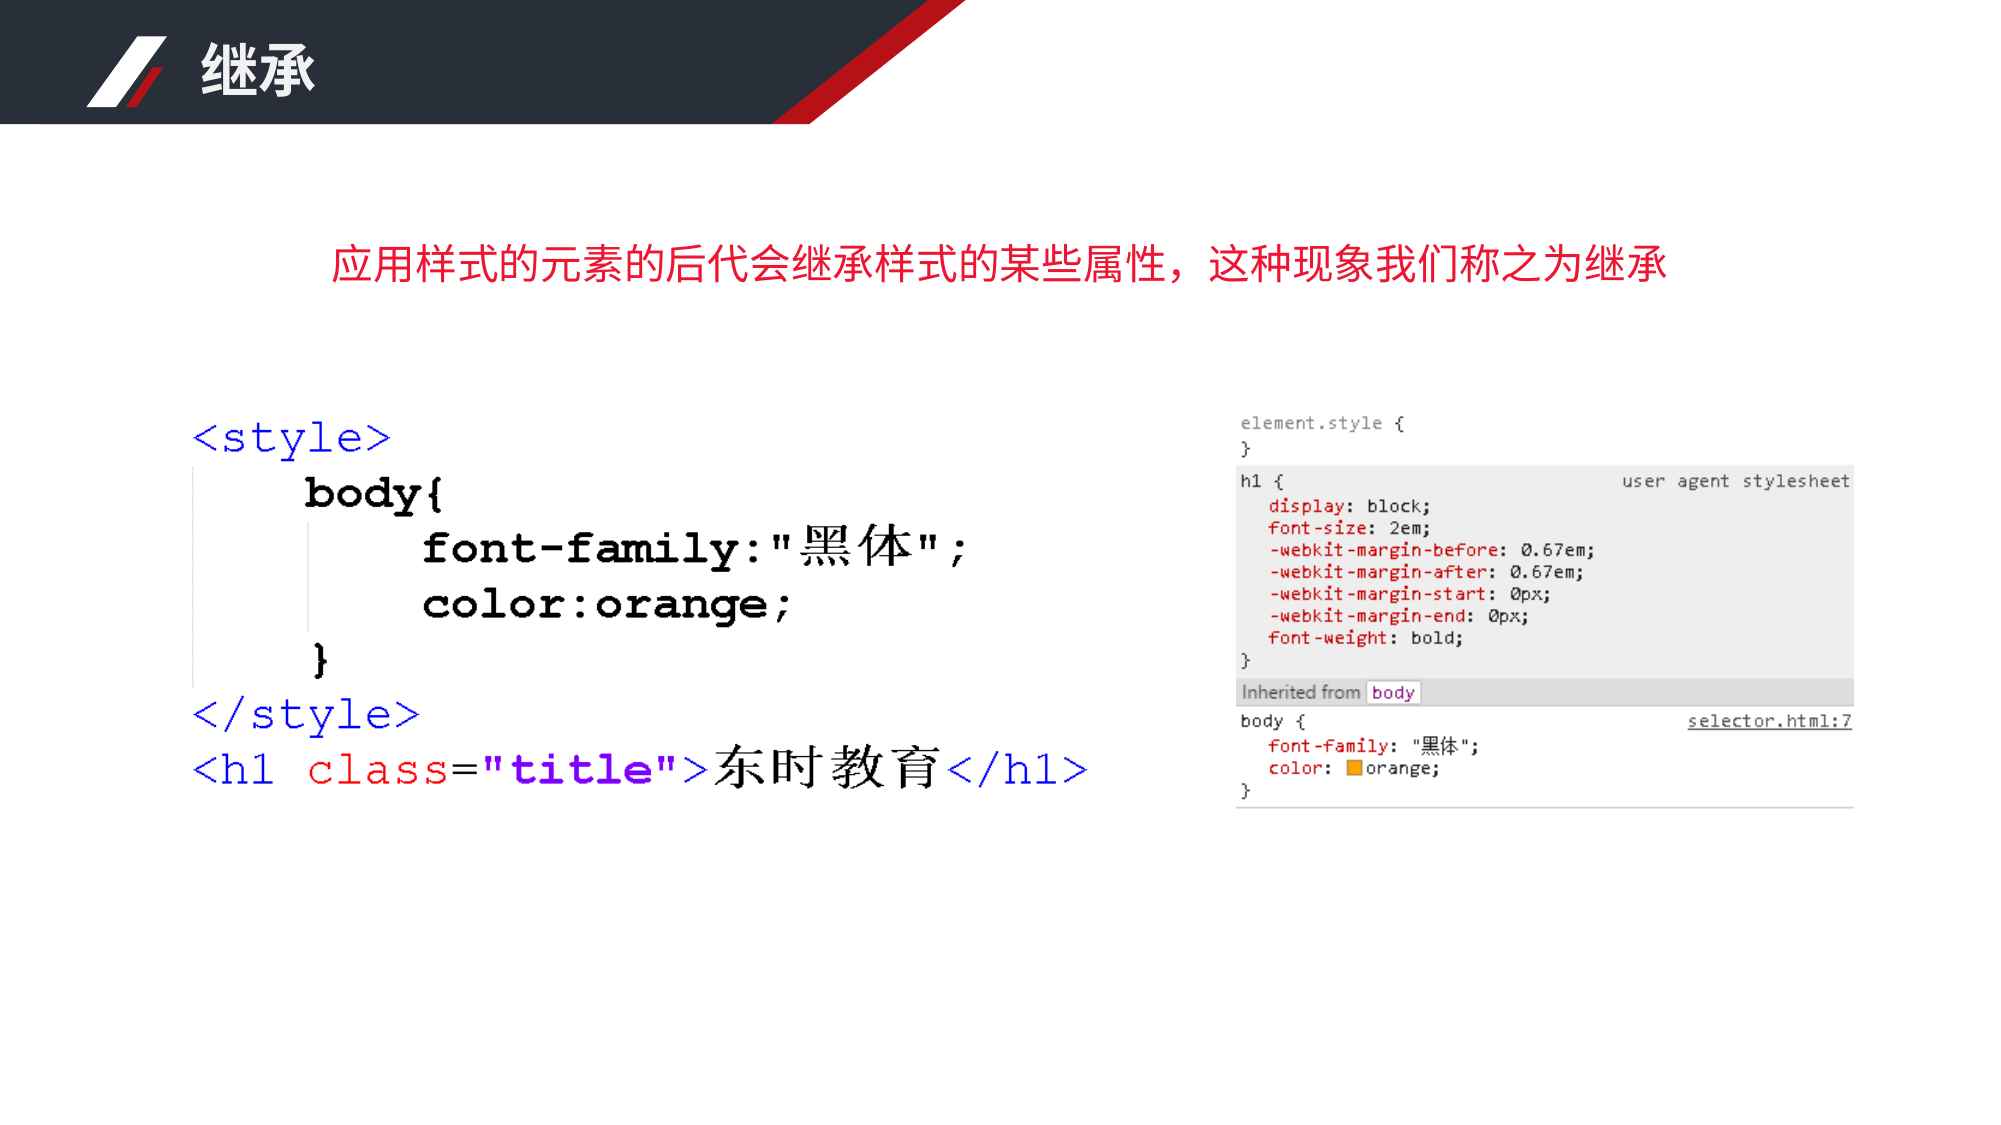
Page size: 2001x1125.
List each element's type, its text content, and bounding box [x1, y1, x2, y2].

picture [1236, 412, 1854, 815]
text_box 继承 [185, 26, 794, 112]
text_box 应用样式的元素的后代会继承样式的某些属性，这种现象我们称之为继承 [216, 230, 1783, 295]
picture [185, 412, 1098, 803]
